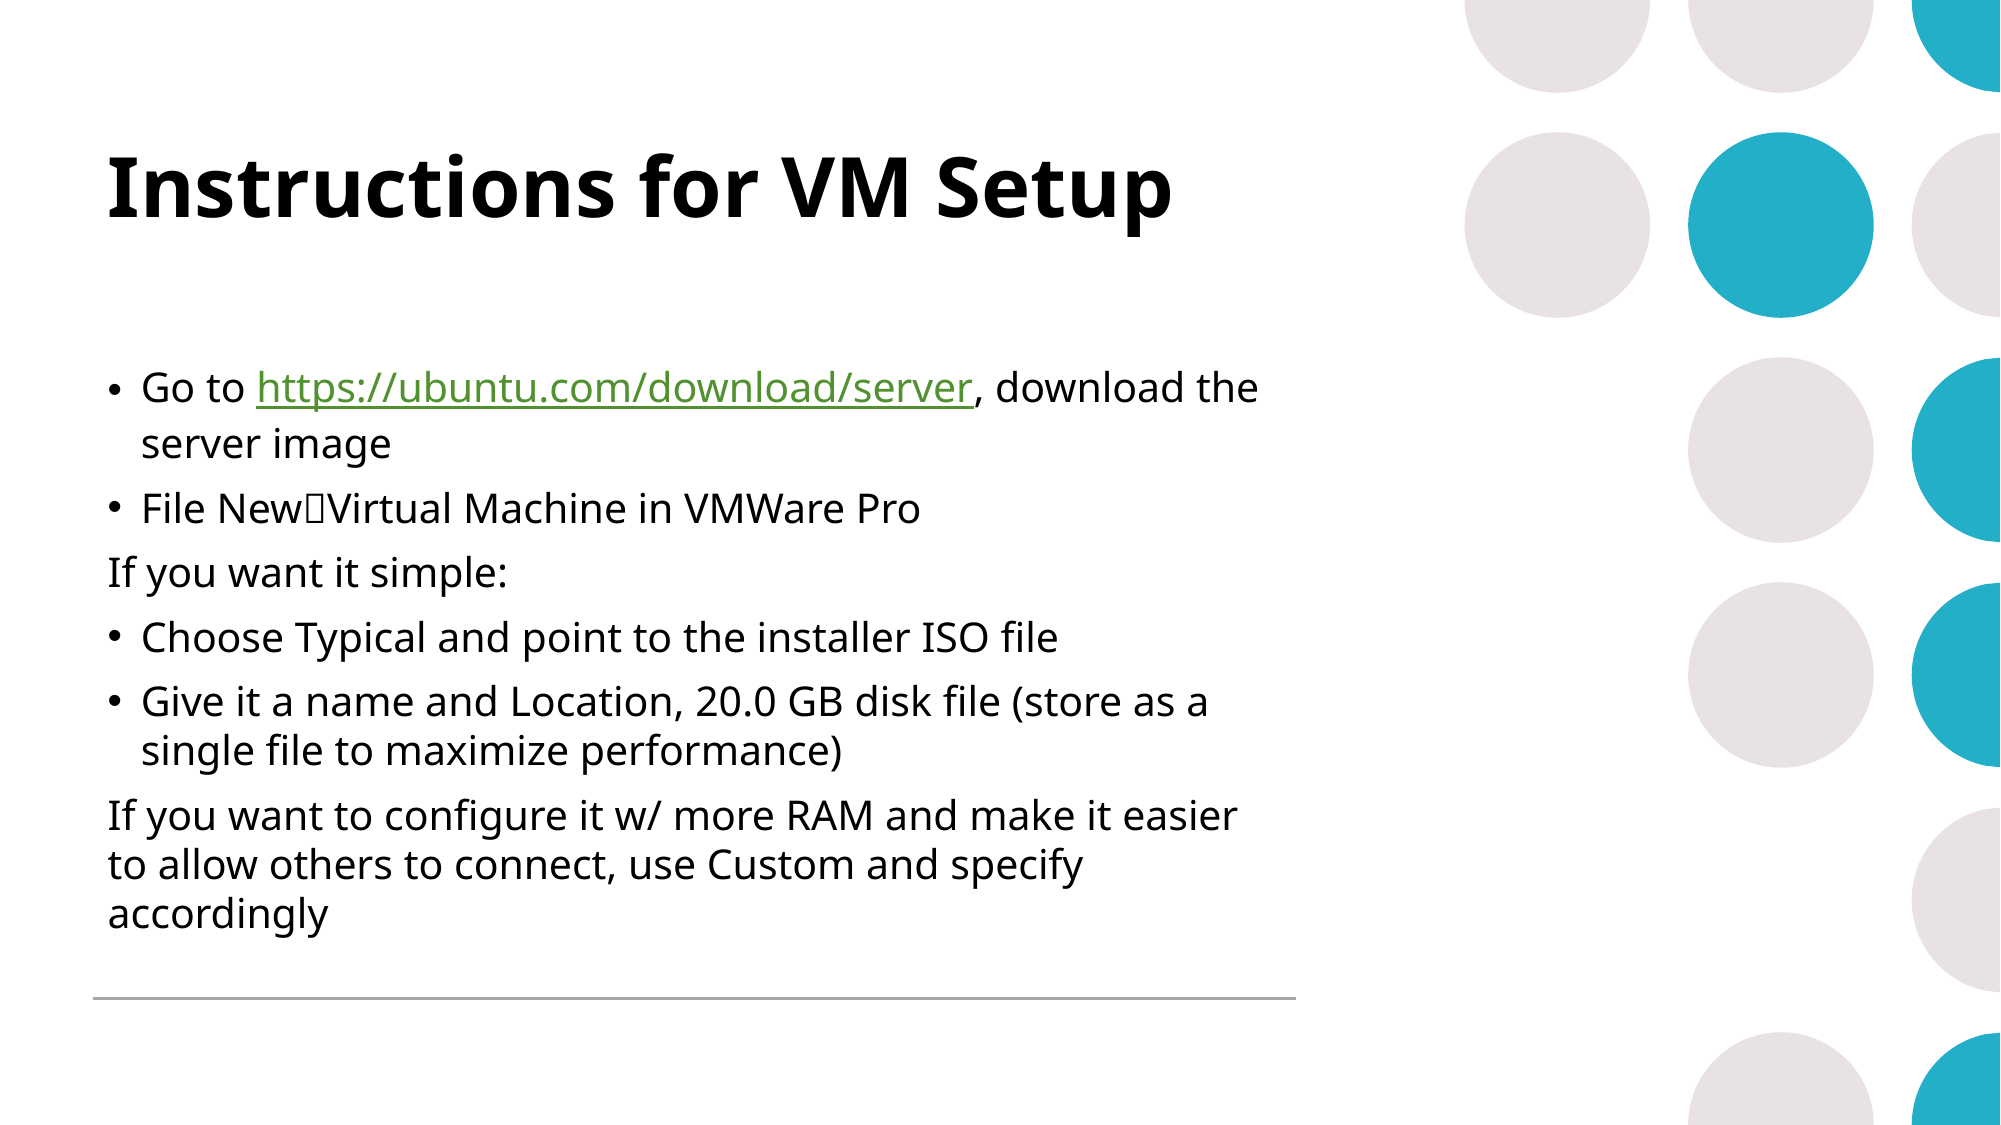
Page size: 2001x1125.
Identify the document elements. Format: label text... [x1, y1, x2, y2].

list Go to https://ubuntu.com/download/server, download the server image File NewVirtual Machine in VMWare Pro If you want it simple: Choose Typical and point to the installer ISO file Give it a name and Location, 20.0 GB disk file (store as a single file to maximize performance) If you want to configure it w/ more RAM and make it easier to allow others to connect, use Custom and specify accordingly [92, 354, 1297, 946]
title Instructions for VM Setup [92, 126, 1297, 335]
